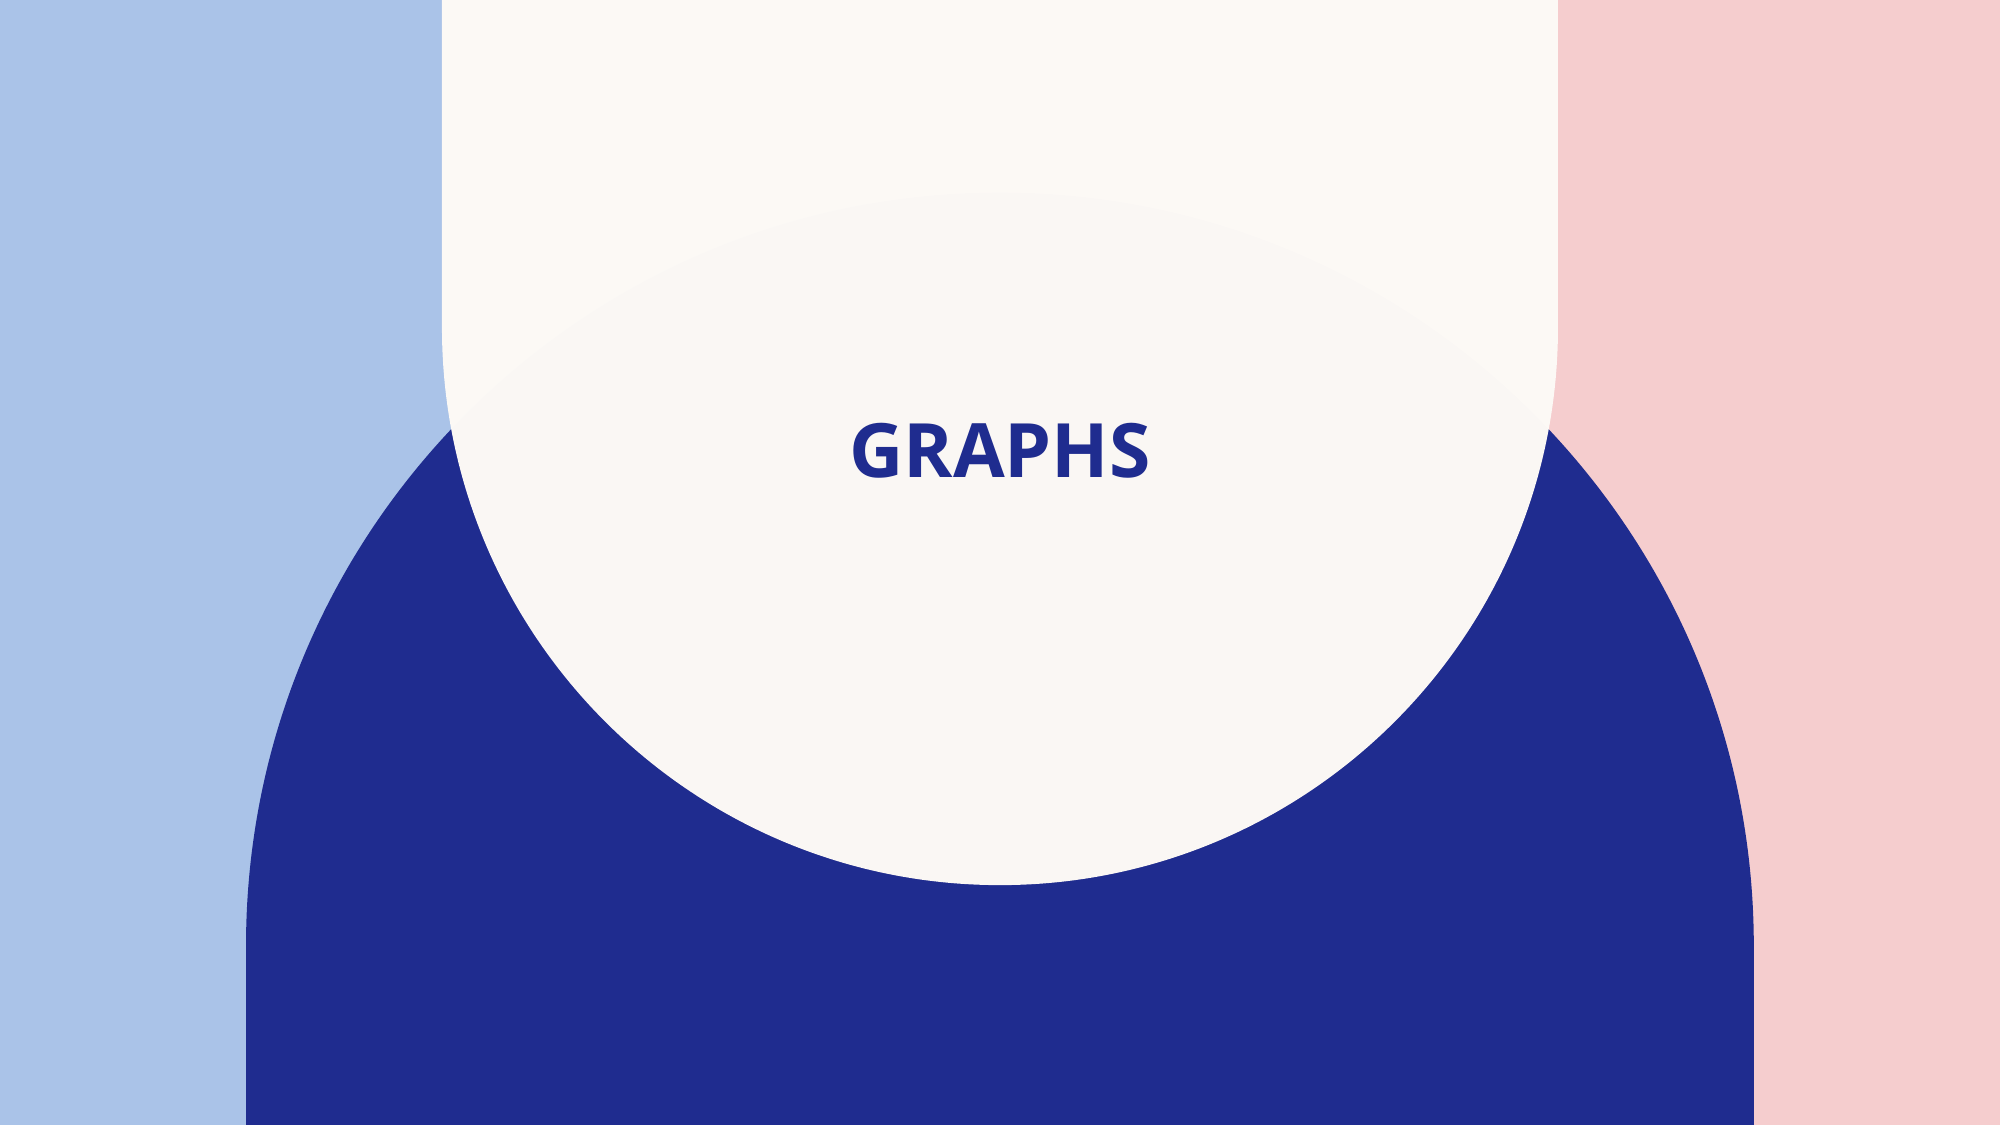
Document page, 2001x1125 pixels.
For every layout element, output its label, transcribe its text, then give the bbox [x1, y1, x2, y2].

title Graphs [475, 132, 1525, 762]
